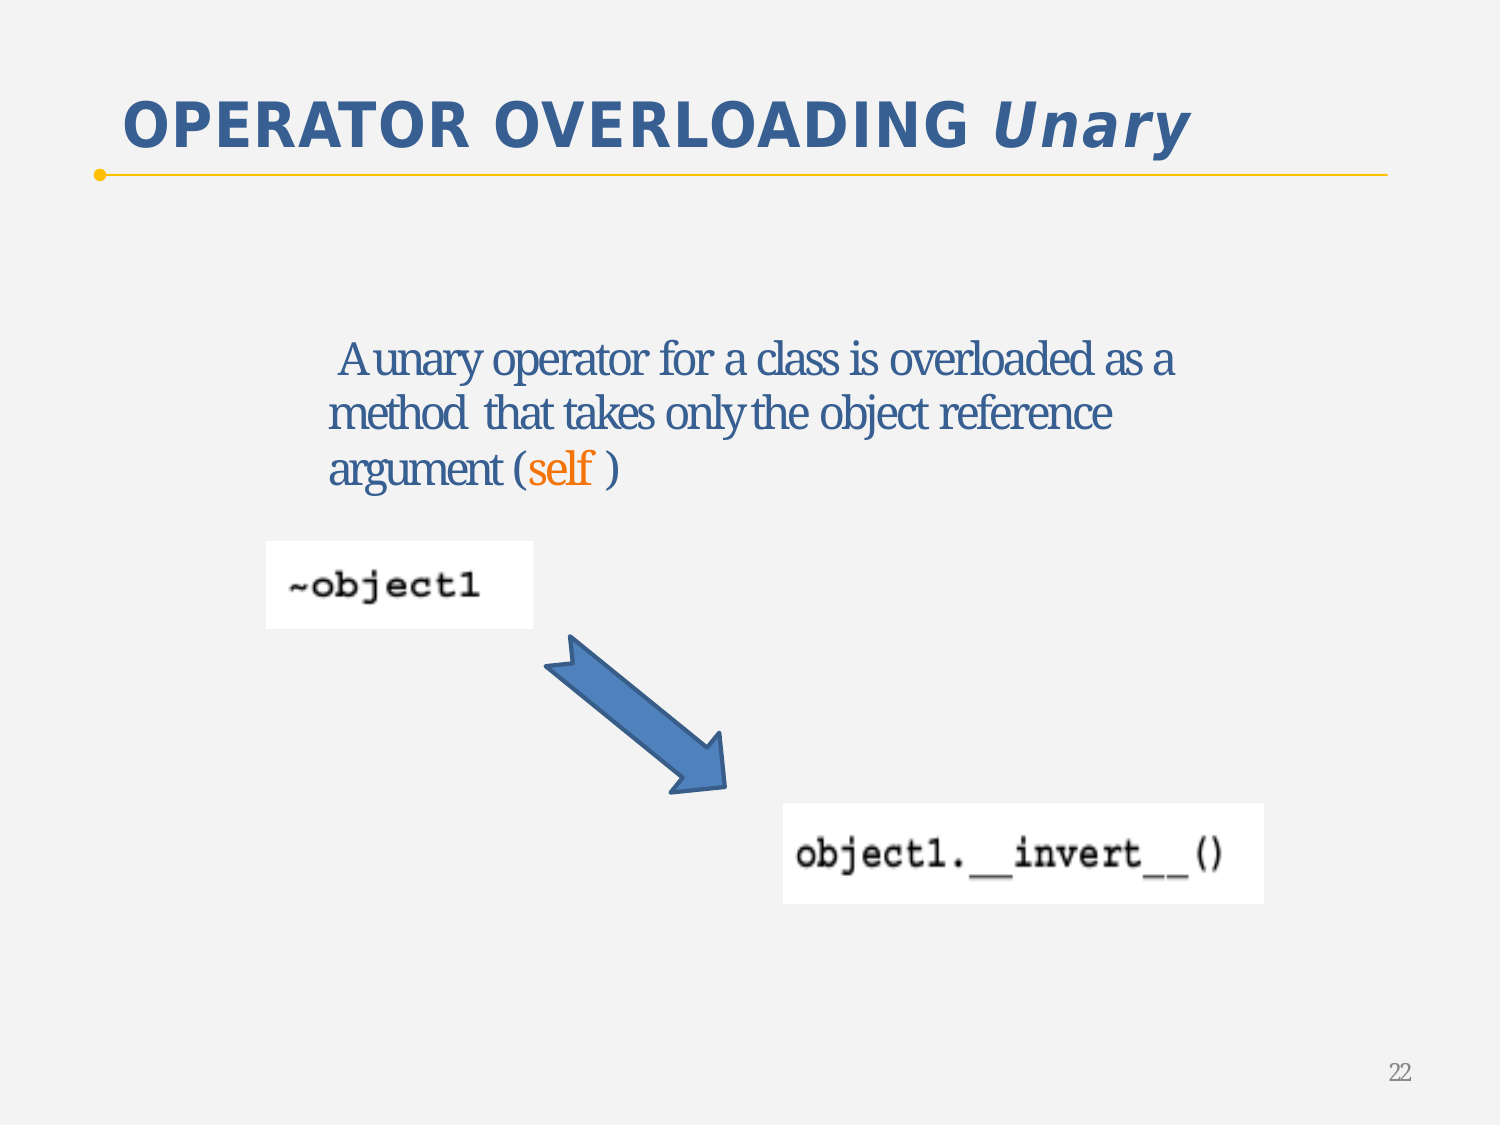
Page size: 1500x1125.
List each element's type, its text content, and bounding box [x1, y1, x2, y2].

slide_number 22 [1381, 1056, 1417, 1125]
text_box A unary operator for a class is overloaded as a method that takes only the object reference argument (self ) [325, 327, 1221, 495]
text_box OPERATOR OVERLOADING Unary [120, 82, 1200, 160]
text_box [265, 541, 534, 629]
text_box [543, 633, 728, 795]
text_box [93, 168, 1388, 182]
text_box [783, 803, 1265, 904]
